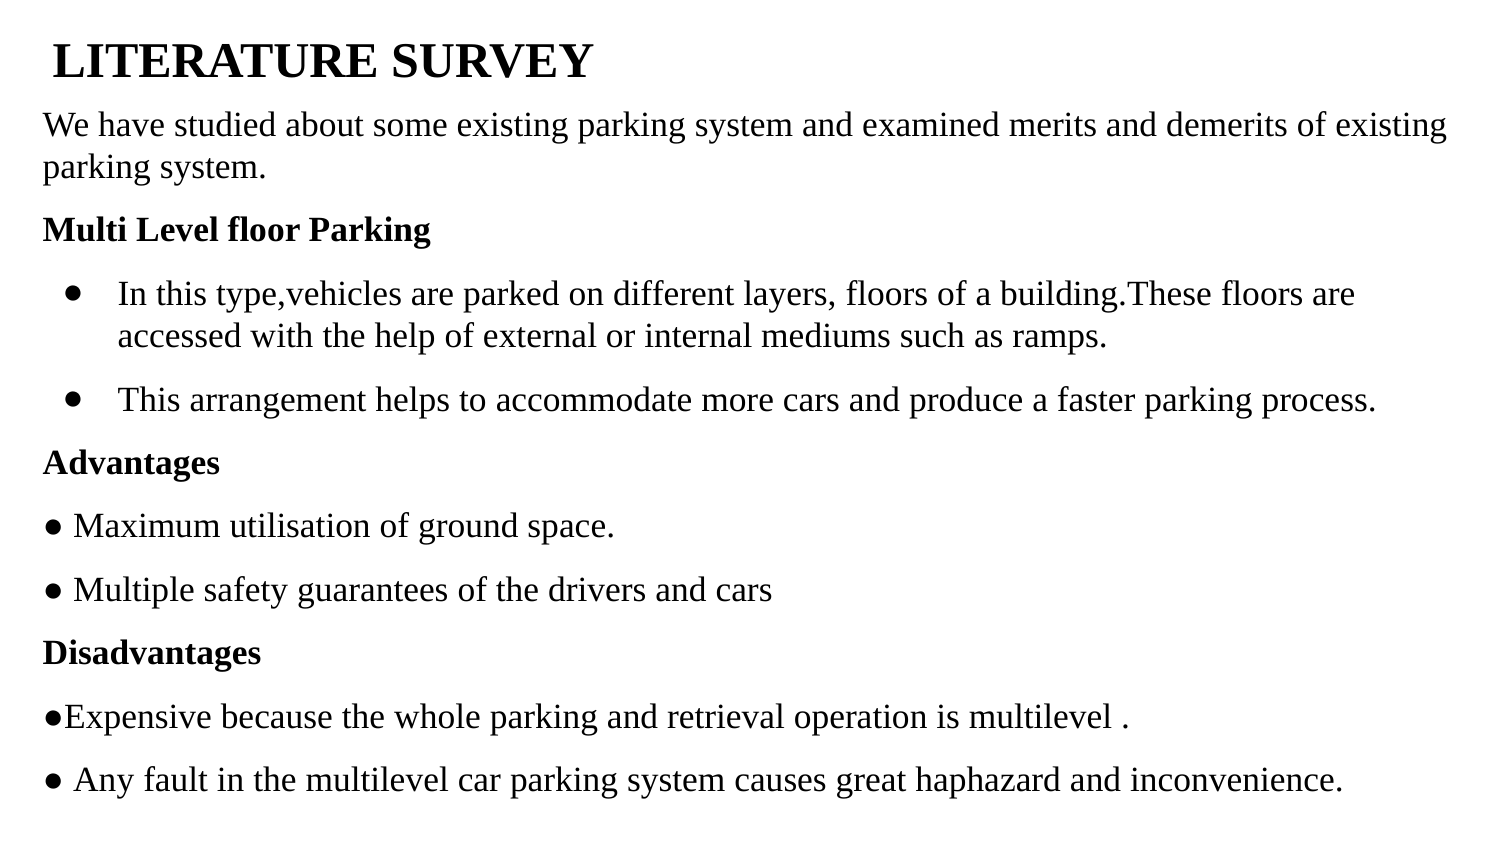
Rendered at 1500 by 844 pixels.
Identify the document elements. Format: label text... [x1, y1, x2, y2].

text_box LITERATURE SURVEY [37, 12, 749, 85]
text_box We have studied about some existing parking system and examined merits and demerits of existing parking system. Multi Level floor Parking In this type,vehicles are parked on different layers, floors of a building.These floors are accessed with the help of external or internal mediums such as ramps. This arrangement helps to accommodate more cars and produce a faster parking process. Advantages ● Maximum utilisation of ground space. ● Multiple safety guarantees of the drivers and cars Disadvantages ●Expensive because the whole parking and retrieval operation is multilevel . ● Any fault in the multilevel car parking system causes great haphazard and inconvenience. [27, 85, 1484, 814]
